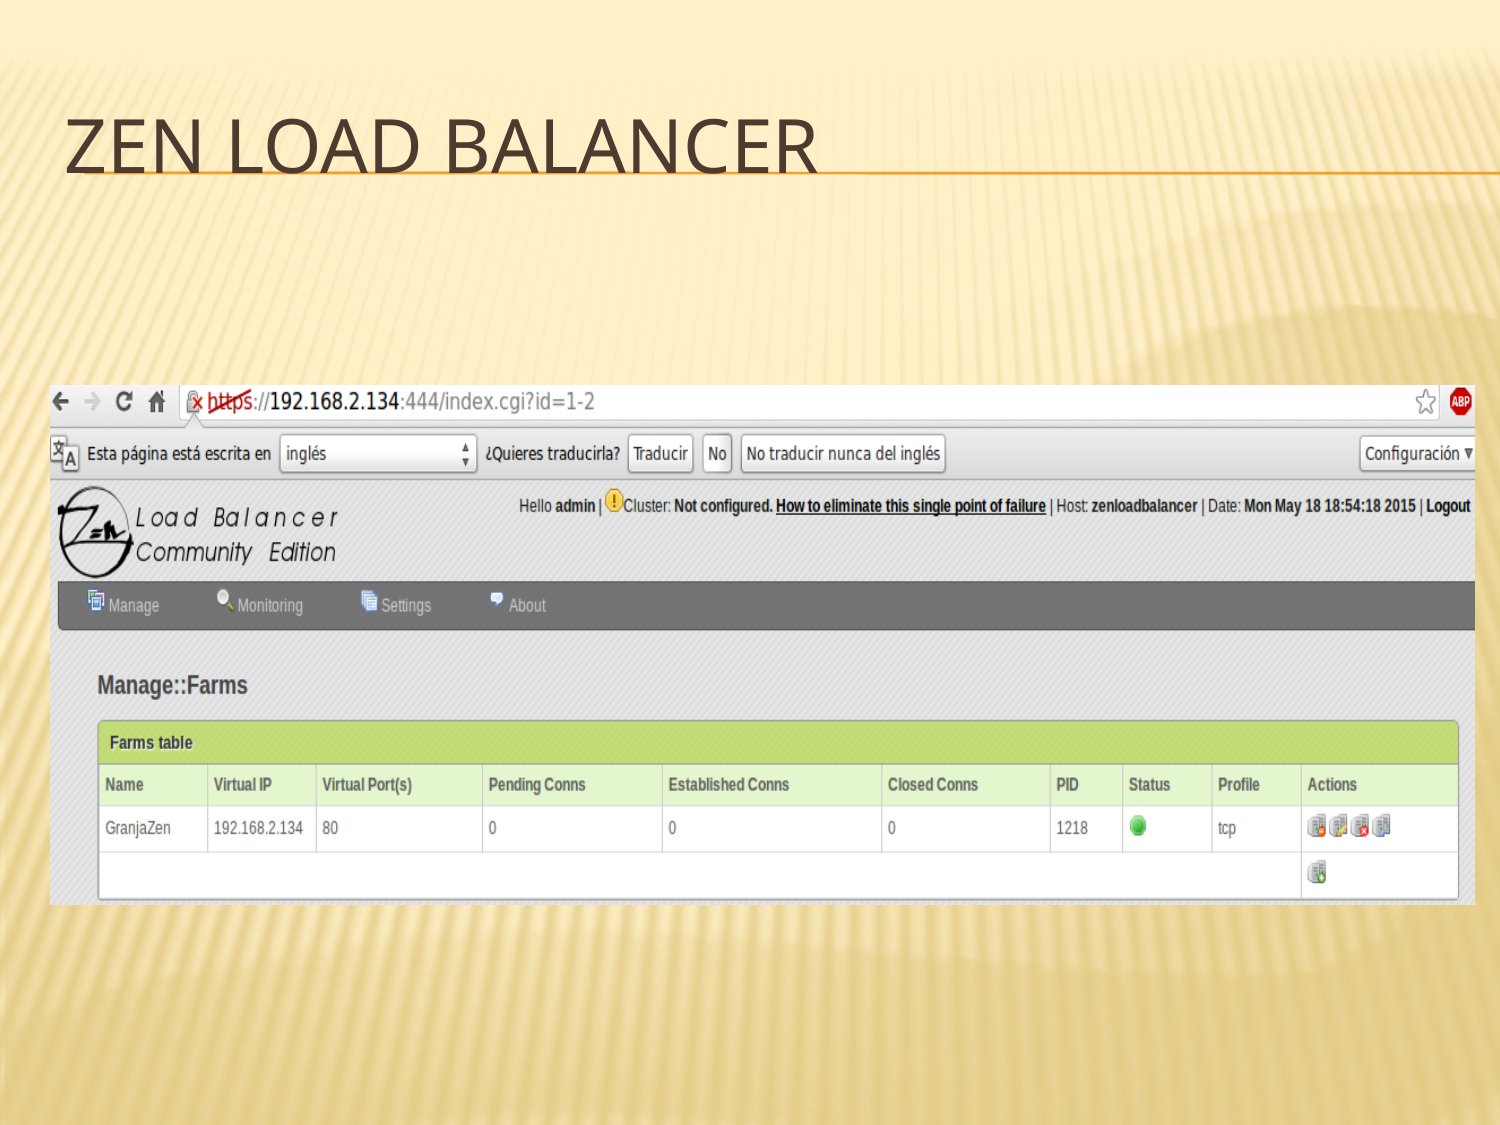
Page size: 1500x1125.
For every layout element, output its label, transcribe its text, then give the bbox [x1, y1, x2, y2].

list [49, 385, 1476, 906]
title Zen load balancer [50, 75, 1475, 213]
